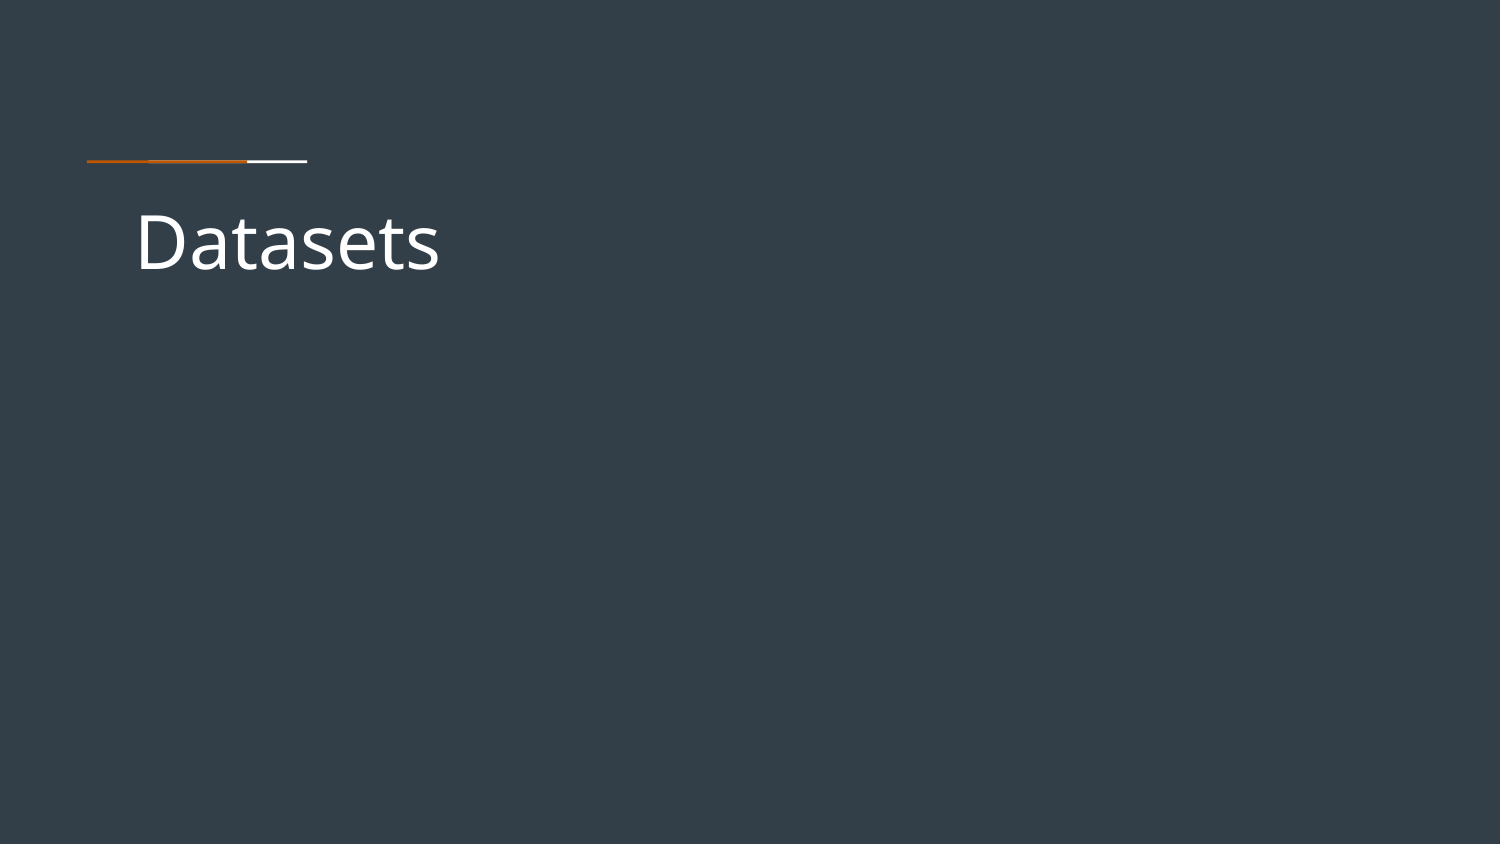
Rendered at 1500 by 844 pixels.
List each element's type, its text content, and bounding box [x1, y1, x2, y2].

title Datasets [119, 179, 1381, 429]
